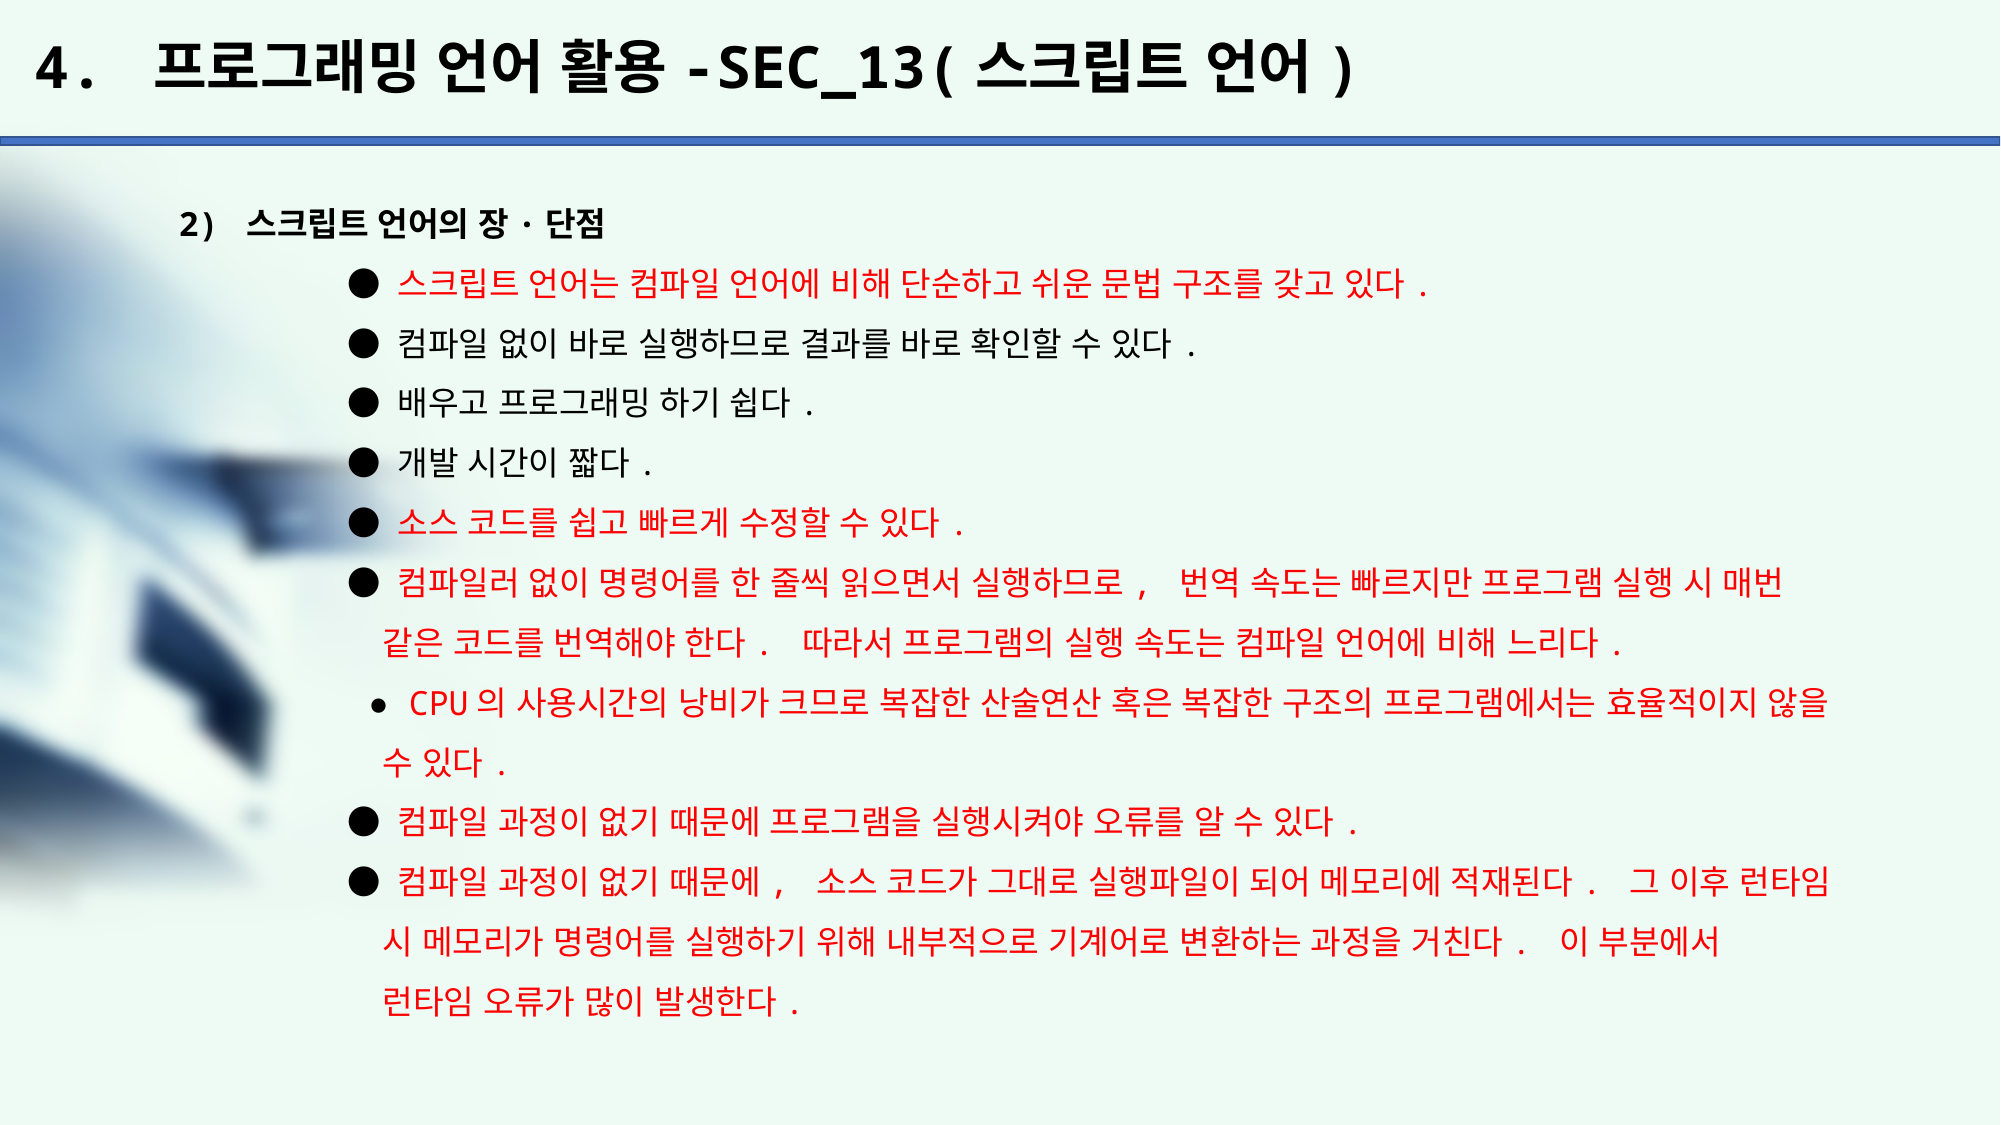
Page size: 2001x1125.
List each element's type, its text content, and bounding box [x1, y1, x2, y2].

text_box 2) 스크립트 언어의 장·단점 ● 스크립트 언어는 컴파일 언어에 비해 단순하고 쉬운 문법 구조를 갖고 있다. ● 컴파일 없이 바로 실행하므로 결과를 바로 확인할 수 있다. ● 배우고 프로그래밍 하기 쉽다. ● 개발 시간이 짧다. ● 소스 코드를 쉽고 빠르게 수정할 수 있다. ● 컴파일러 없이 명령어를 한 줄씩 읽으면서 실행하므로, 번역 속도는 빠르지만 프로그램 실행 시 매번 같은 코드를 번역해야 한다. 따라서 프로그램의 실행 속도는 컴파일 언어에 비해 느리다. ● CPU의 사용시간의 낭비가 크므로 복잡한 산술연산 혹은 복잡한 구조의 프로그램에서는 효율적이지 않을 수 있다. ● 컴파일 과정이 없기 때문에 프로그램을 실행시켜야 오류를 알 수 있다. ● 컴파일 과정이 없기 때문에, 소스 코드가 그대로 실행파일이 되어 메모리에 적재된다. 그 이후 런타임 시 메모리가 명령어를 실행하기 위해 내부적으로 기계어로 변환하는 과정을 거친다. 이 부분에서 런타임 오류가 많이 발생한다. [163, 175, 1969, 1029]
picture [0, 0, 2000, 136]
picture [0, 146, 2000, 1125]
title 4. 프로그래밍 언어 활용-SEC_13(스크립트 언어) [19, 14, 1922, 126]
